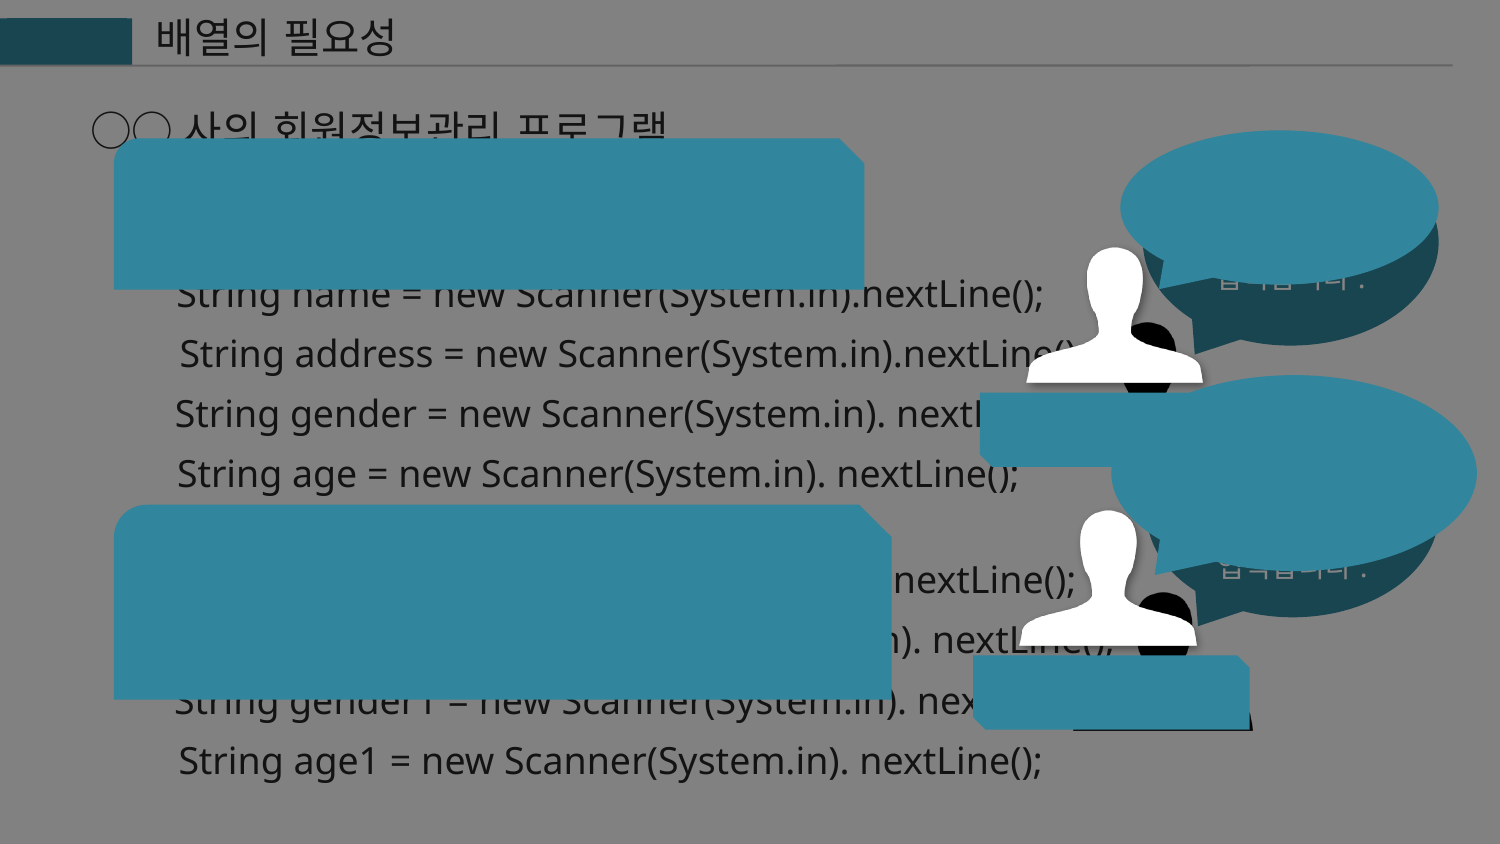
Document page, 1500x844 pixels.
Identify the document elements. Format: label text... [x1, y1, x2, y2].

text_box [113, 138, 865, 290]
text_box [113, 504, 892, 700]
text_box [1111, 374, 1478, 572]
text_box [0, 0, 1500, 844]
table_header intArray[2][1] [1, 67, 1450, 71]
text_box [972, 509, 1250, 730]
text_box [1120, 130, 1439, 285]
picture [1073, 592, 1253, 731]
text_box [979, 247, 1257, 468]
